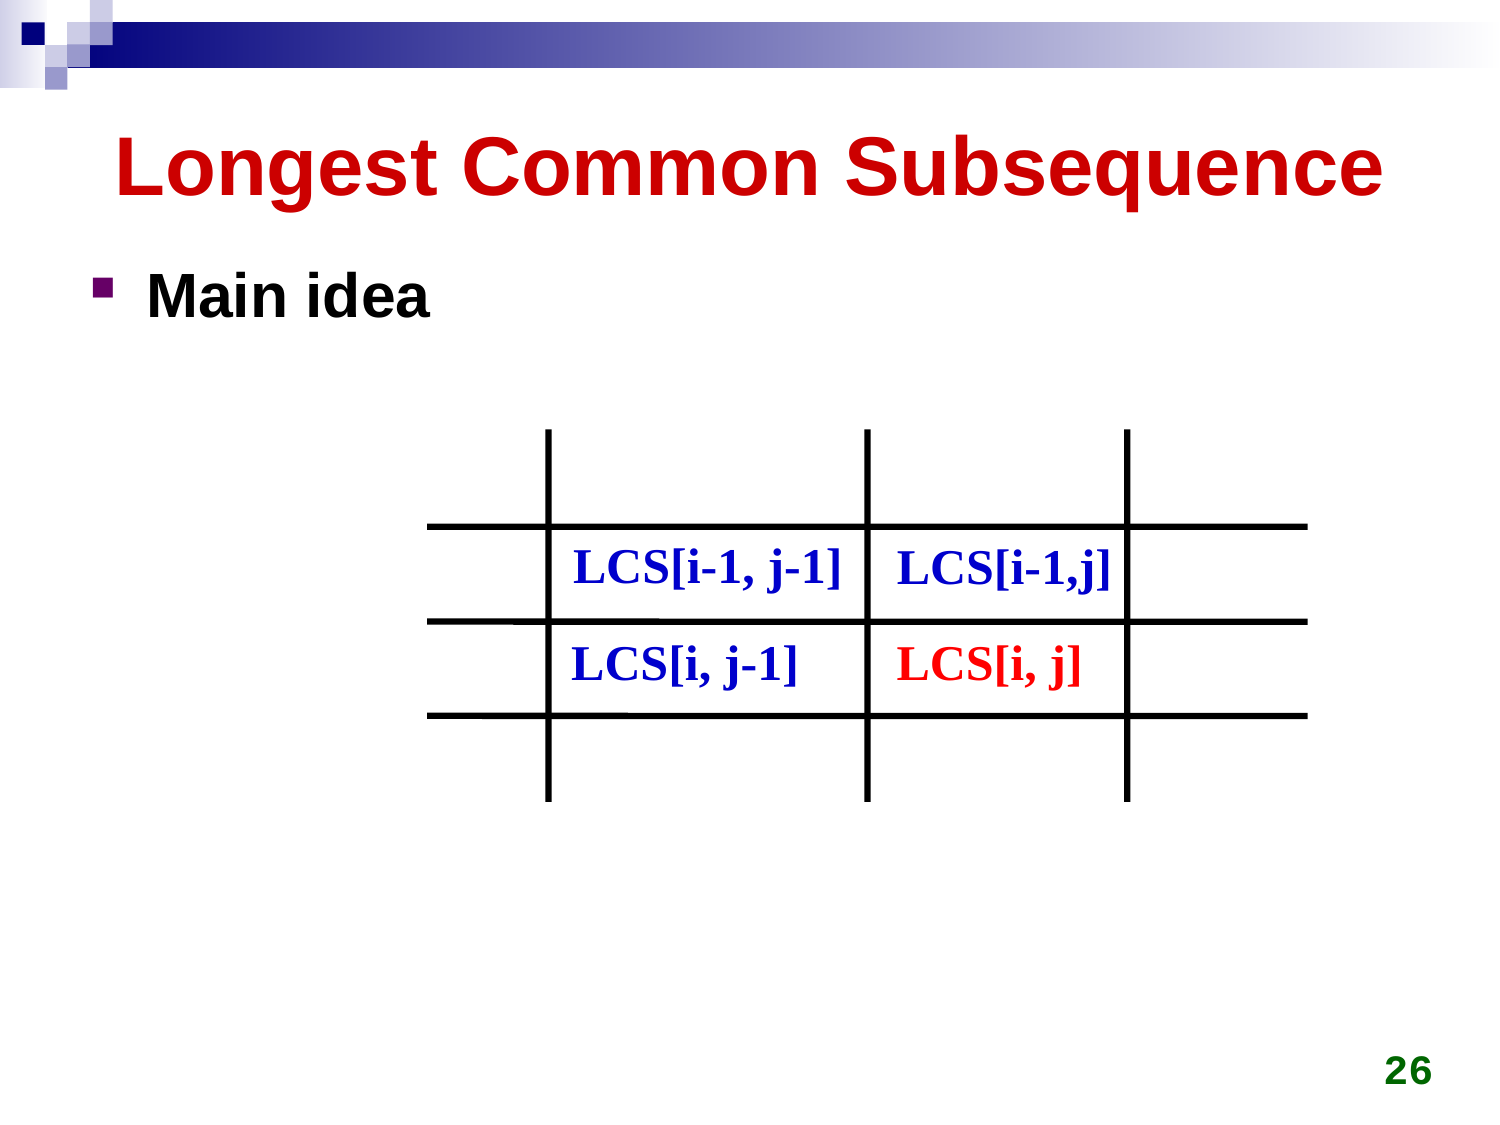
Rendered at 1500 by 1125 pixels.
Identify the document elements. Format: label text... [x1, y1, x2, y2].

list Main idea [75, 243, 1425, 1024]
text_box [429, 432, 1305, 799]
slide_number 26 [1098, 1025, 1449, 1100]
title Longest Common Subsequence [75, 75, 1425, 243]
